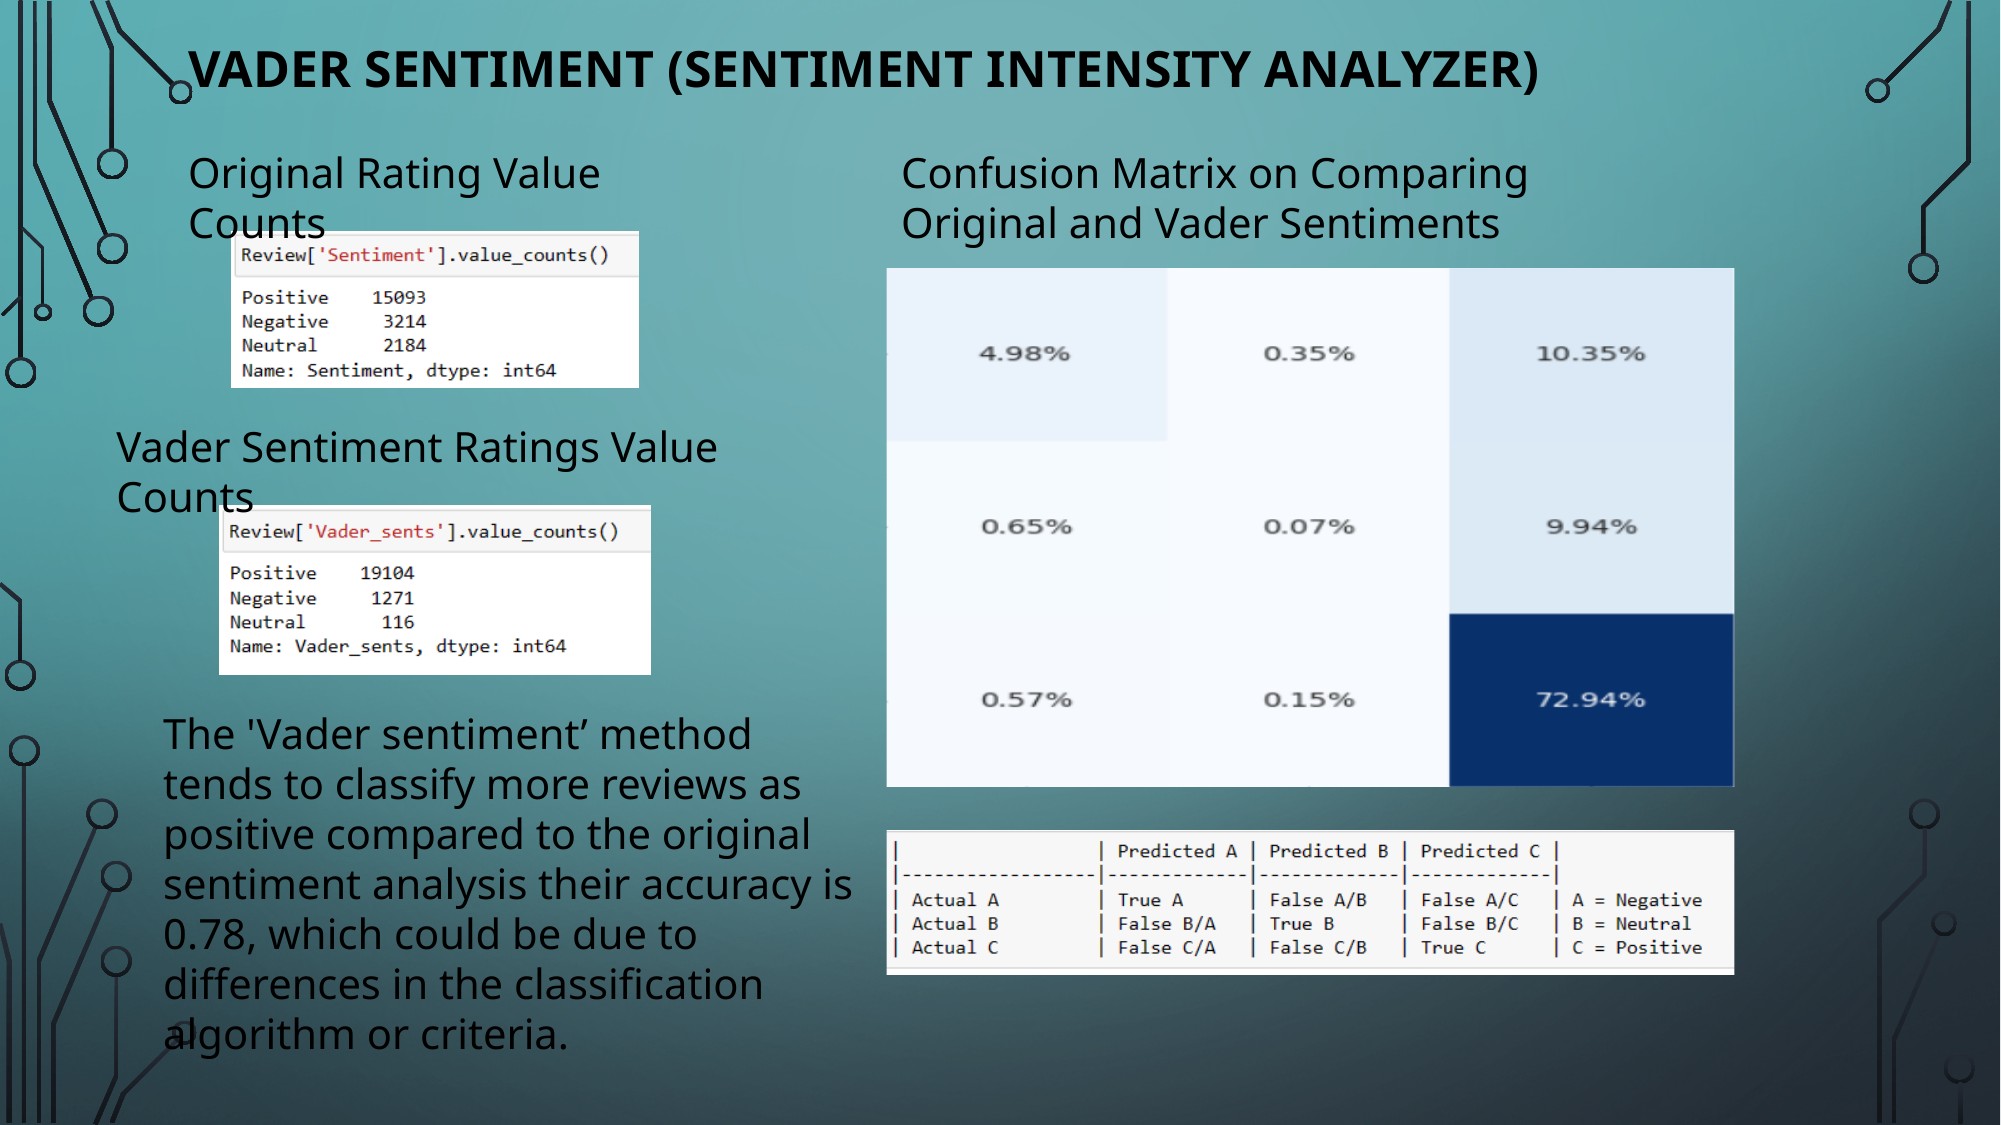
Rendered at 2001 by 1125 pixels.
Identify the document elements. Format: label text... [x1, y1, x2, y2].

title Vader Sentiment (Sentiment Intensity Analyzer) [173, 28, 1799, 113]
picture [219, 505, 651, 675]
text_box Original Rating Value Counts [173, 139, 697, 254]
picture [886, 268, 1735, 787]
picture [230, 230, 639, 388]
text_box Vader Sentiment Ratings Value Counts [101, 413, 769, 529]
text_box The 'Vader sentiment’ method tends to classify more reviews as positive compared to the original sentiment analysis their accuracy is 0.78, which could be due to differences in the classification algorithm or criteria. [148, 700, 887, 1066]
picture [886, 830, 1735, 975]
text_box Confusion Matrix on Comparing Original and Vader Sentiments [886, 139, 1640, 255]
